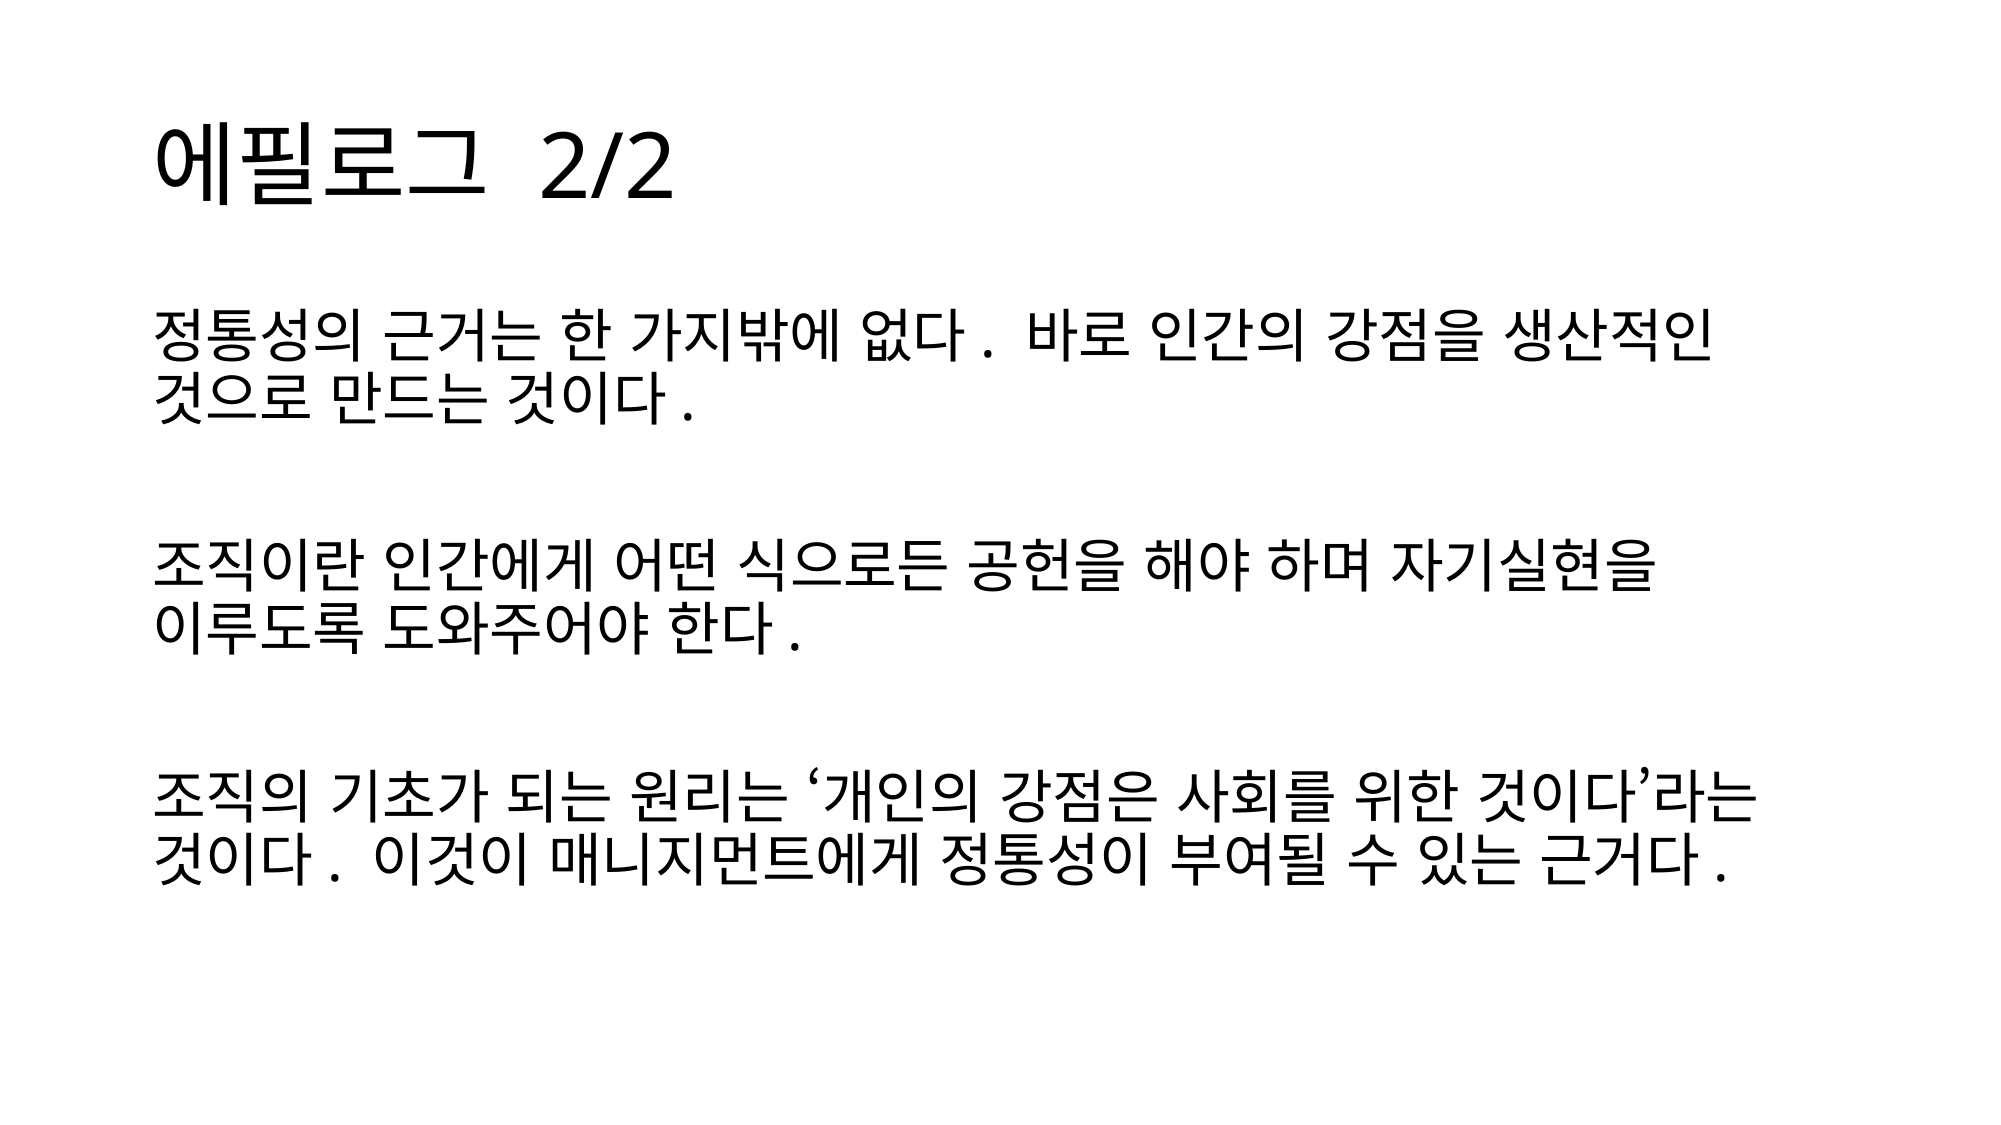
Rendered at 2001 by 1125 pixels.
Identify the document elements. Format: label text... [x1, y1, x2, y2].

title 에필로그 2/2 [137, 59, 1863, 278]
list 정통성의 근거는 한 가지밖에 없다. 바로 인간의 강점을 생산적인 것으로 만드는 것이다. 조직이란 인간에게 어떤 식으로든 공헌을 해야 하며 자기실현을 이루도록 도와주어야 한다. 조직의 기초가 되는 원리는 ‘개인의 강점은 사회를 위한 것이다’라는 것이다. 이것이 매니지먼트에게 정통성이 부여될 수 있는 근거다. [137, 299, 1863, 1014]
